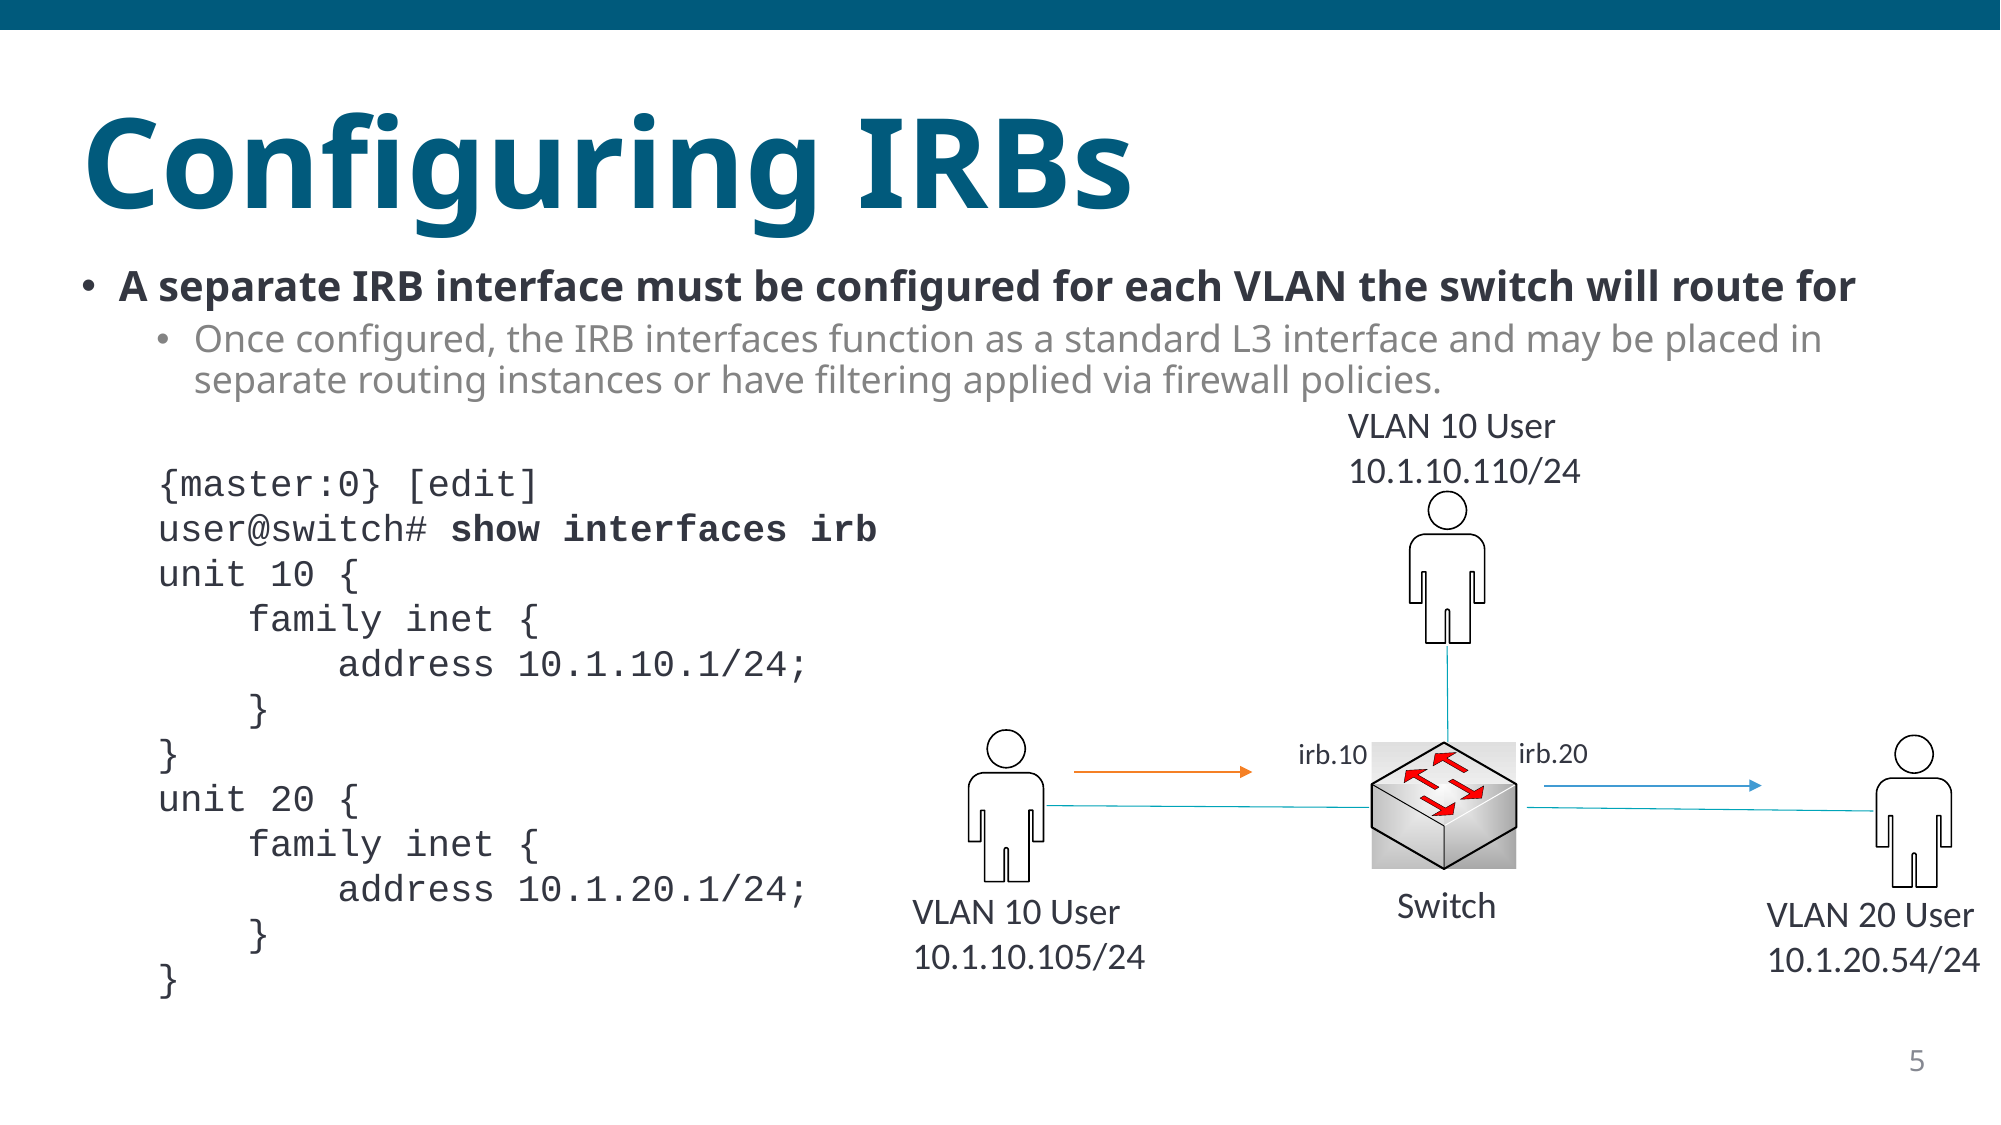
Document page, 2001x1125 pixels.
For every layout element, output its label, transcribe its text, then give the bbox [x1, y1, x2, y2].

picture [1369, 739, 1519, 872]
list A separate IRB interface must be configured for each VLAN the switch will route for Once configured, the IRB interfaces function as a standard L3 interface and may be placed in separate routing instances or have filtering applied via firewall policies. [66, 257, 1922, 416]
picture [1873, 732, 1955, 890]
text_box irb.10 [1283, 728, 1383, 778]
text_box VLAN 10 User 10.1.10.110/24 [1333, 393, 1620, 544]
text_box Switch [1382, 873, 1512, 934]
text_box VLAN 10 User 10.1.10.105/24 [897, 879, 1161, 985]
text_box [1527, 807, 1874, 812]
text_box irb.20 [1503, 727, 1603, 778]
title Configuring IRBs [66, 59, 1977, 278]
text_box VLAN 20 User 10.1.20.54/24 [1751, 882, 1996, 988]
picture [965, 726, 1047, 885]
picture [1406, 488, 1488, 646]
text_box {master:0} [edit] user@switch# show interfaces irb unit 10 { family inet { address 10.1.10.1/24; } } unit 20 { family inet { address 10.1.20.1/24; } } [143, 452, 1144, 1007]
